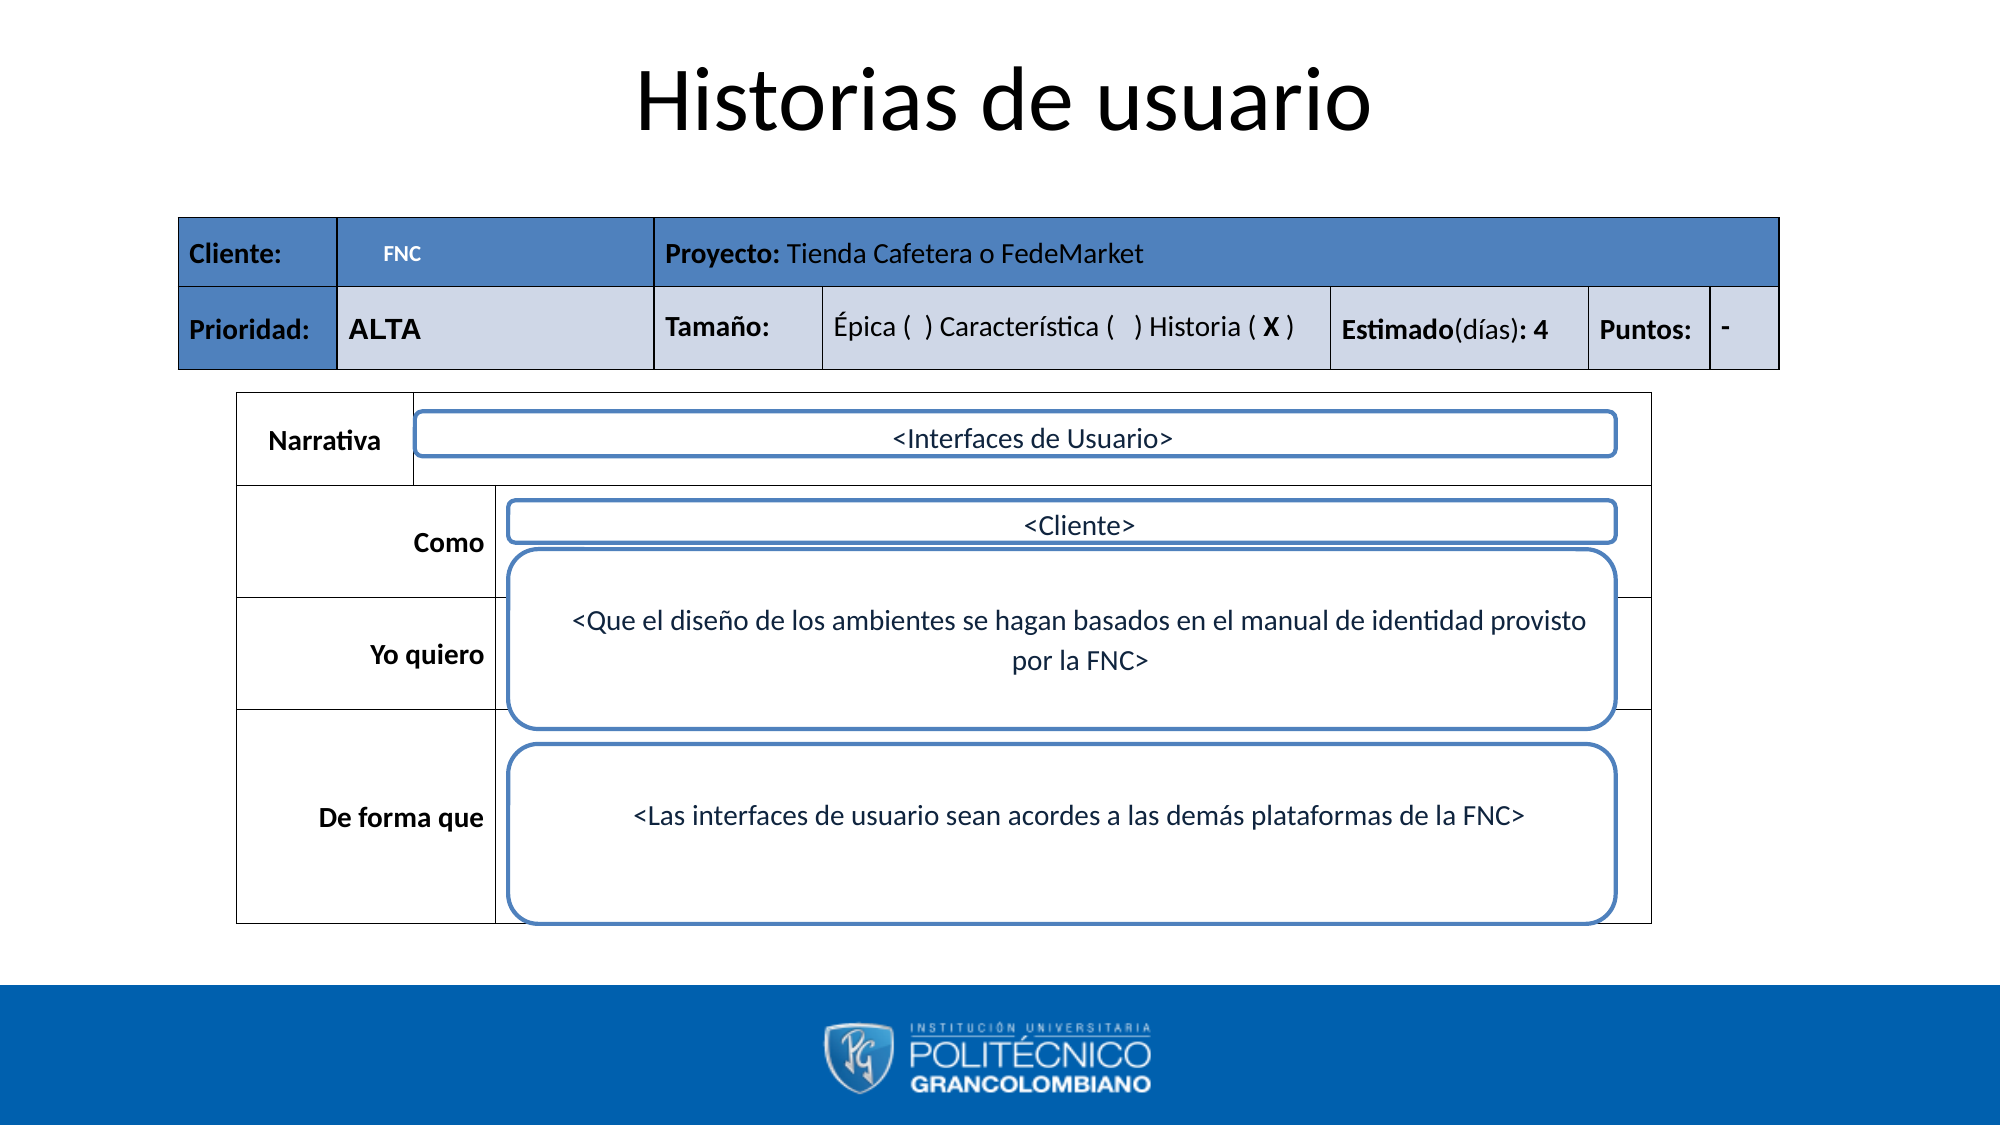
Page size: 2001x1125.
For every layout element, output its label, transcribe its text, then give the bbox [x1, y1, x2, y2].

picture [0, 985, 2000, 1125]
text_box <Que el diseño de los ambientes se hagan basados en el manual de identidad provisto por la FNC> [508, 549, 1616, 730]
table_cell Prioridad: [179, 287, 336, 369]
table_cell Estimado(días): 4 [1331, 287, 1588, 369]
table_cell Épica ( ) Característica ( ) Historia ( X ) [823, 287, 1330, 369]
table_cell [496, 598, 509, 709]
title Historias de usuario [104, 0, 1905, 188]
table_cell - [1711, 287, 1778, 369]
table_cell Como [237, 486, 495, 597]
text_box <Cliente> [508, 500, 1616, 543]
table_header Cliente: [179, 218, 336, 286]
table_cell Puntos: [1589, 287, 1709, 369]
table_cell Tamaño: [655, 287, 822, 369]
table_cell ALTA [338, 287, 653, 369]
table_header FNC [338, 218, 653, 286]
table_header Narrativa [237, 393, 413, 485]
table_cell [496, 710, 1651, 923]
table_cell [1615, 598, 1651, 709]
table_cell Yo quiero [237, 598, 495, 709]
table_header Proyecto: Tienda Cafetera o FedeMarket [655, 218, 1778, 286]
table_header [414, 393, 1651, 485]
table_cell [496, 486, 1651, 597]
table_cell De forma que [237, 710, 495, 923]
text_box <Interfaces de Usuario> [414, 411, 1616, 457]
text_box <Las interfaces de usuario sean acordes a las demás plataformas de la FNC> [508, 743, 1616, 924]
